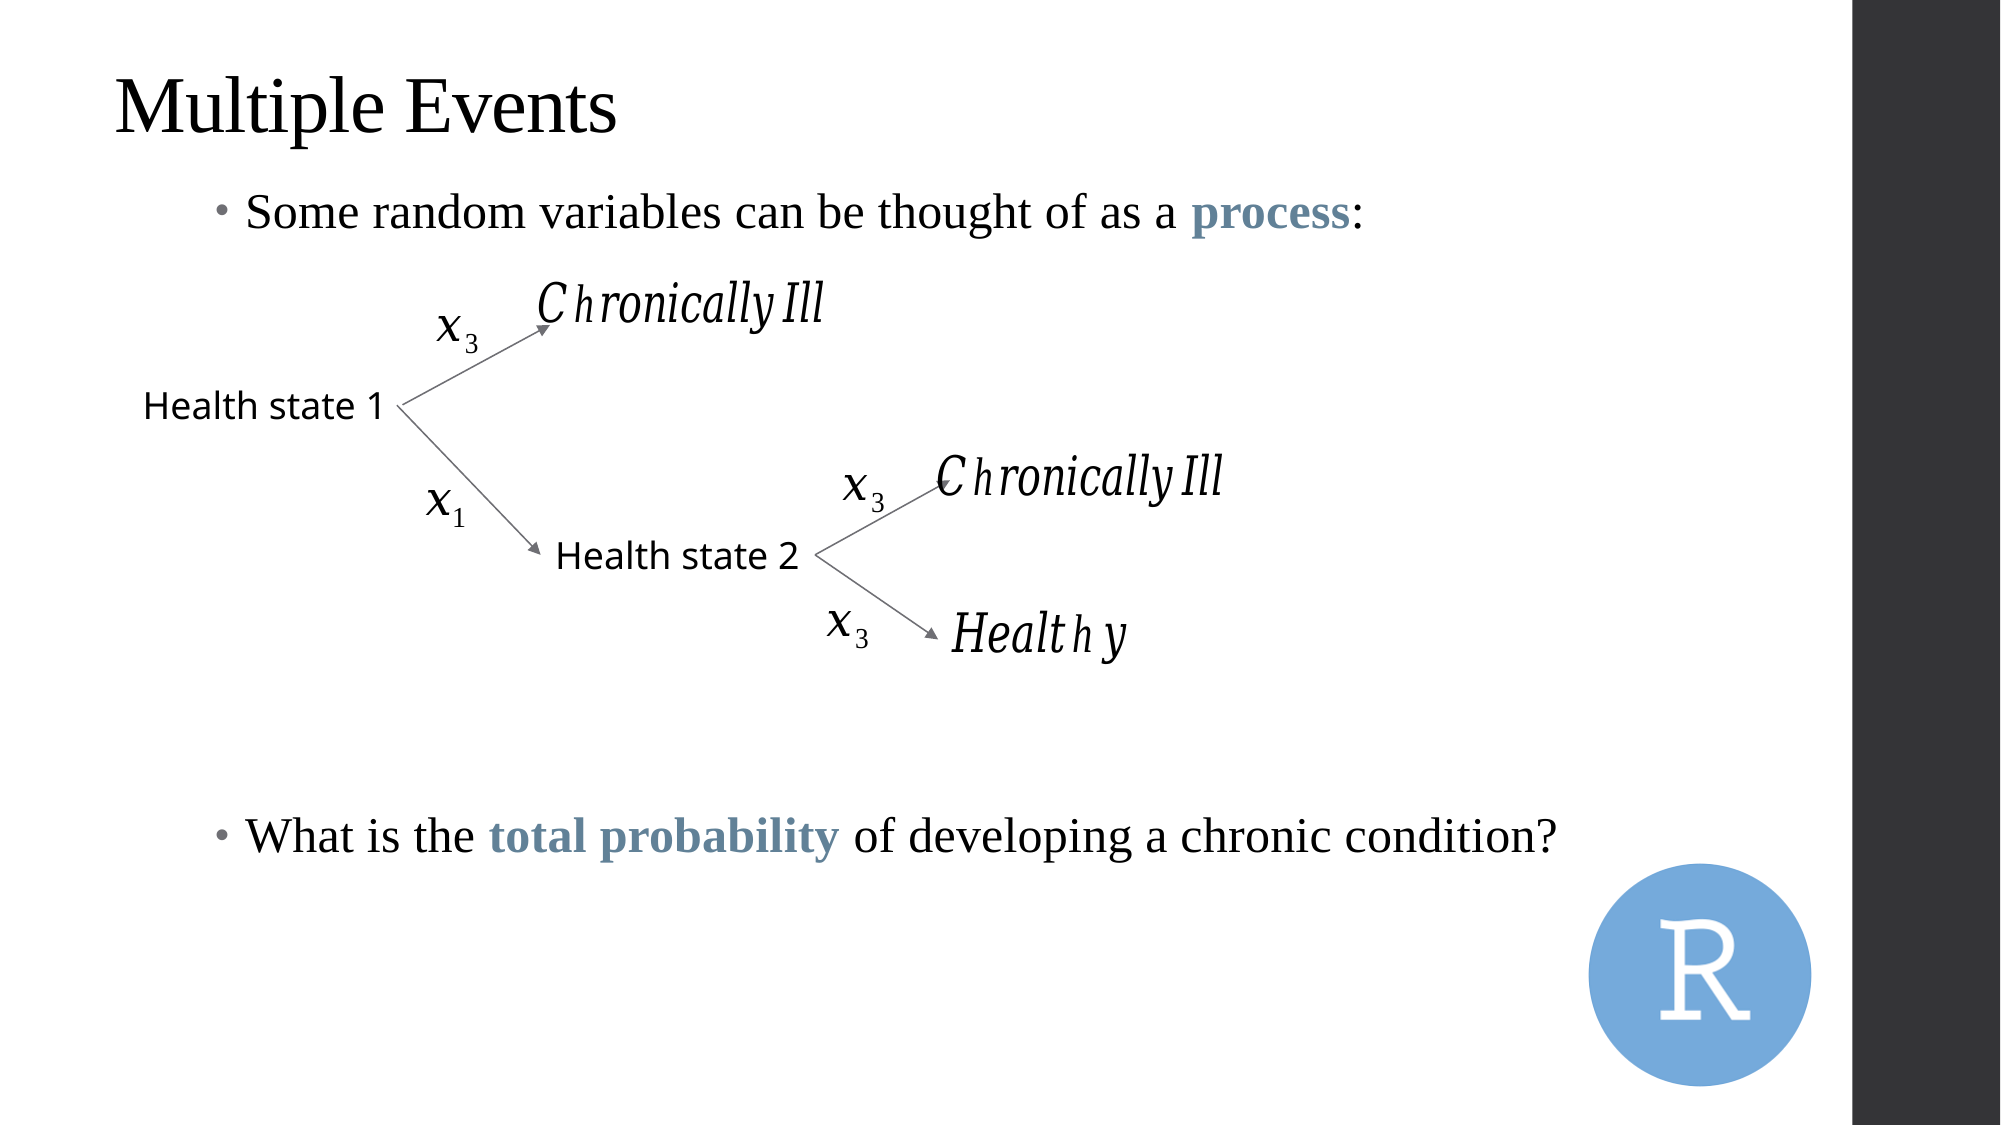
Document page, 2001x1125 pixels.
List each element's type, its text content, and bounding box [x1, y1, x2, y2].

picture [1587, 862, 1813, 1088]
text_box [405, 324, 551, 406]
text_box Health state 2 [540, 524, 811, 585]
title Multiple Events [99, 55, 1293, 158]
text_box Health state 1 [128, 374, 398, 435]
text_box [817, 479, 951, 556]
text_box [396, 404, 538, 556]
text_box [817, 555, 939, 640]
